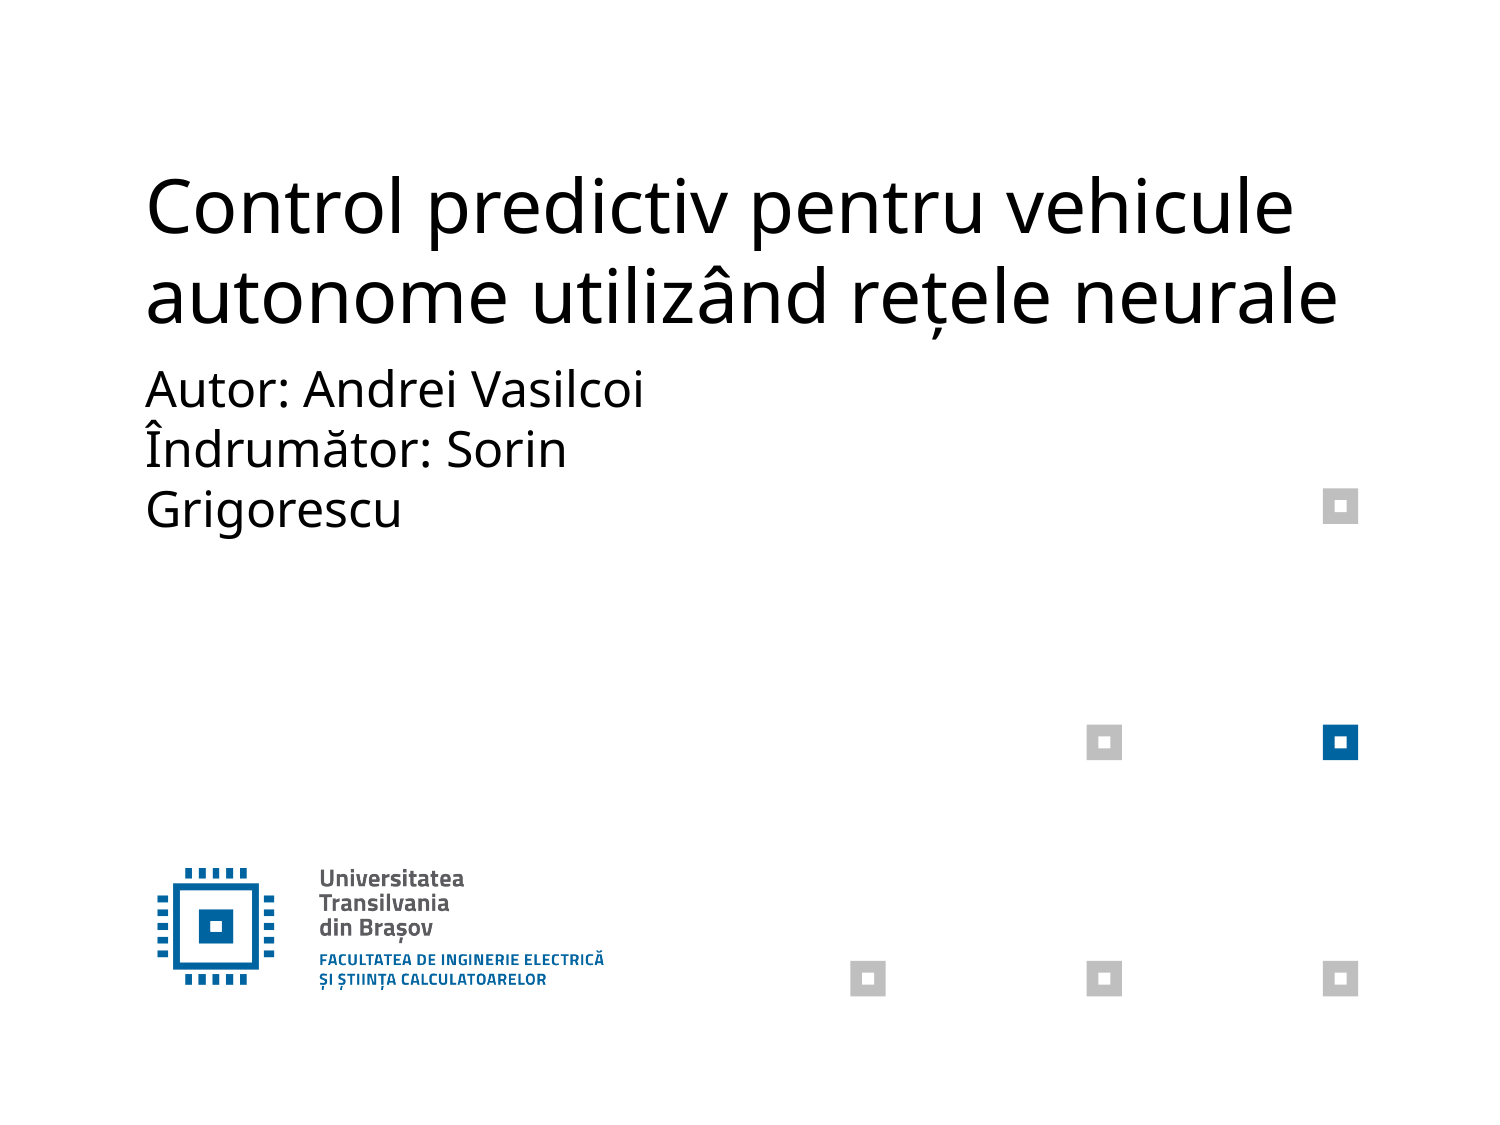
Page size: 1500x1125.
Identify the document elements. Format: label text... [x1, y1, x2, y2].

text_box Control predictiv pentru vehicule autonome utilizând rețele neurale [130, 151, 1370, 346]
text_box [1086, 724, 1123, 761]
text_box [1086, 960, 1123, 997]
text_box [1322, 488, 1359, 524]
picture [112, 822, 656, 1031]
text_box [850, 960, 886, 997]
text_box [1322, 724, 1359, 761]
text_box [1322, 960, 1359, 997]
text_box [1334, 735, 1348, 749]
text_box Autor: Andrei Vasilcoi Îndrumător: Sorin Grigorescu [130, 349, 840, 545]
